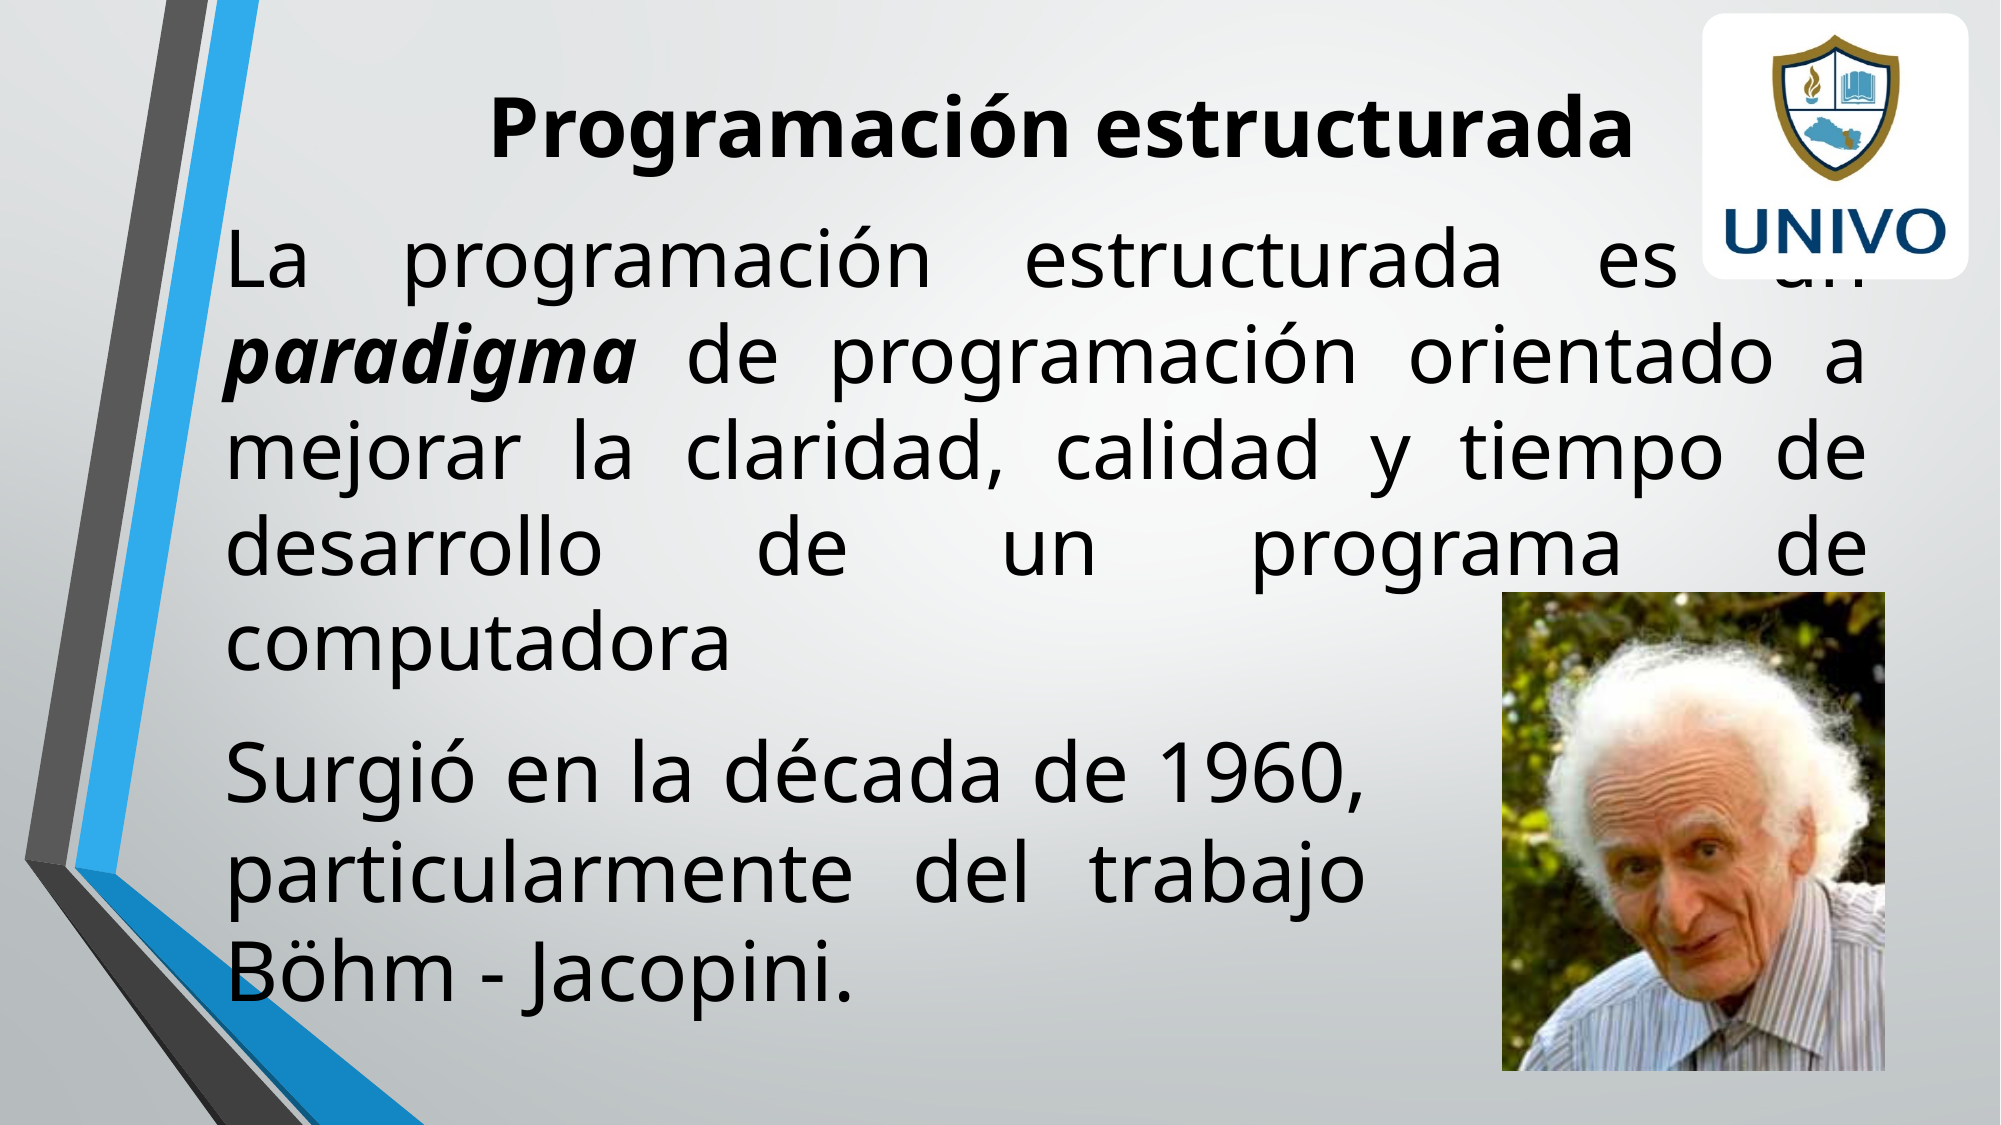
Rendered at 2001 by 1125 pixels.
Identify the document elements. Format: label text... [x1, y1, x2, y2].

title Programación estructurada [241, 63, 1702, 185]
picture [1702, 13, 1969, 280]
text_box Surgió en la década de 1960, particularmente del trabajo Böhm - Jacopini. [209, 666, 1384, 1071]
list La programación estructurada es un paradigma de programación orientado a mejorar la claridad, calidad y tiempo de desarrollo de un programa de computadora [209, 198, 1885, 697]
picture [1501, 592, 1885, 1071]
